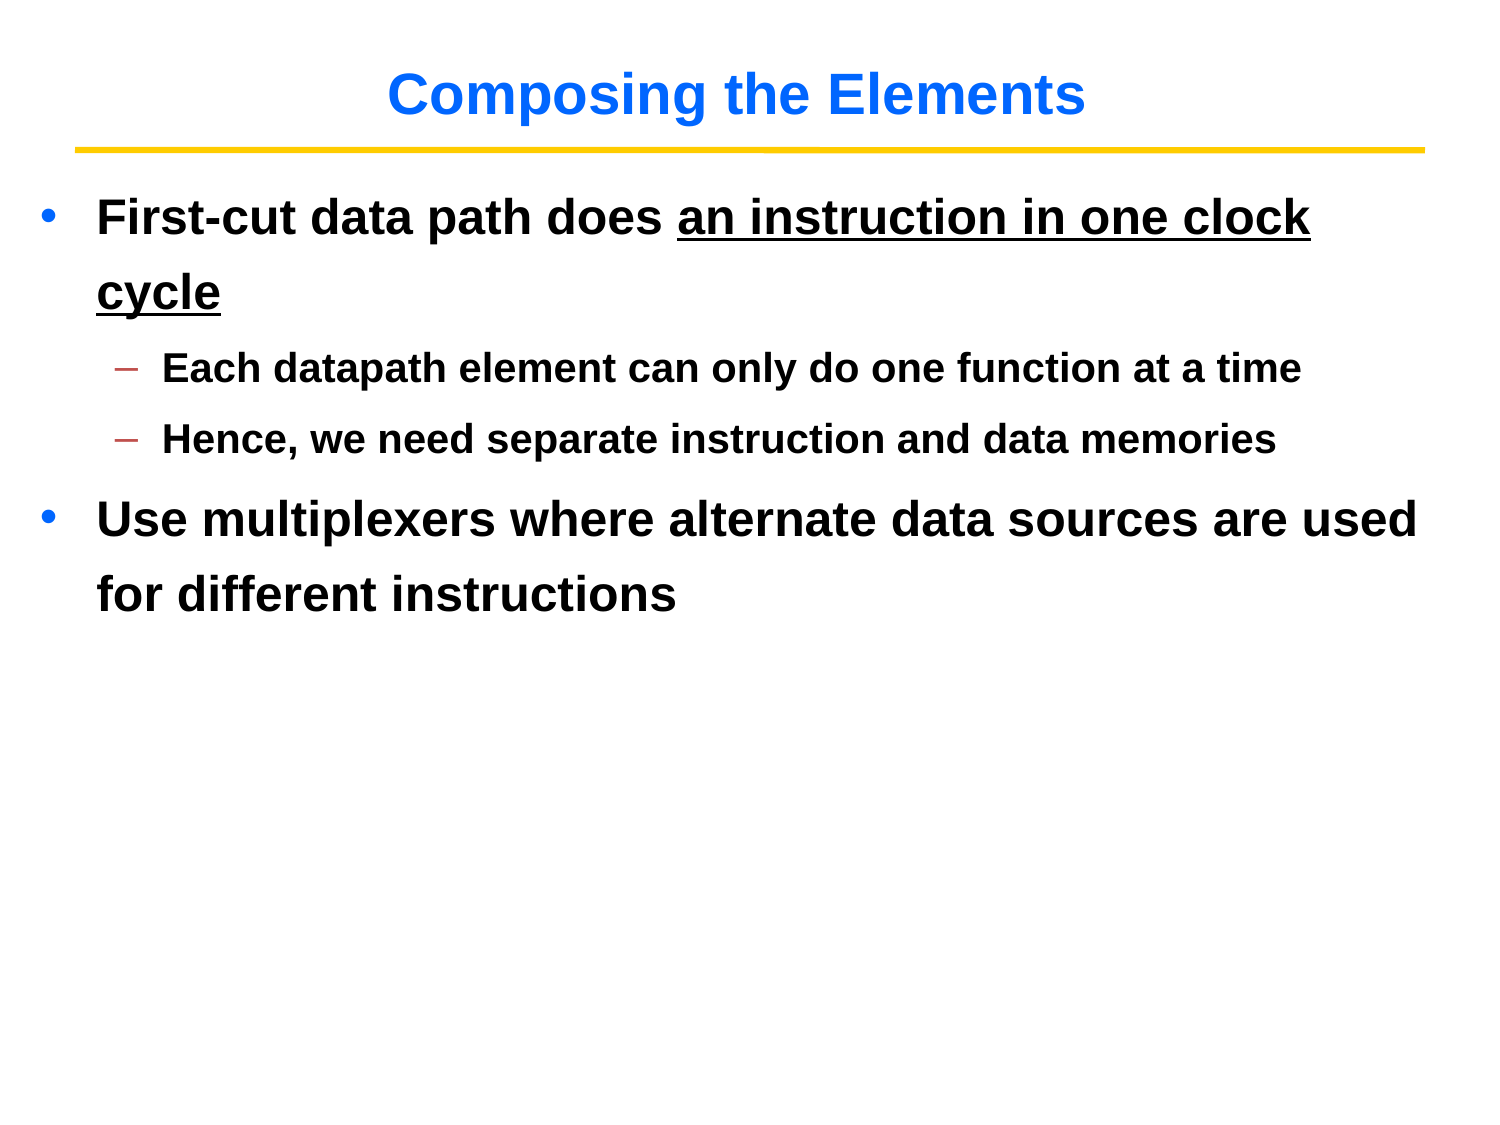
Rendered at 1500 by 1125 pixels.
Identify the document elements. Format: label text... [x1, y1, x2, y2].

list First-cut data path does an instruction in one clock cycle Each datapath element can only do one function at a time Hence, we need separate instruction and data memories Use multiplexers where alternate data sources are used for different instructions [24, 162, 1463, 1050]
title Composing the Elements [24, 45, 1450, 138]
